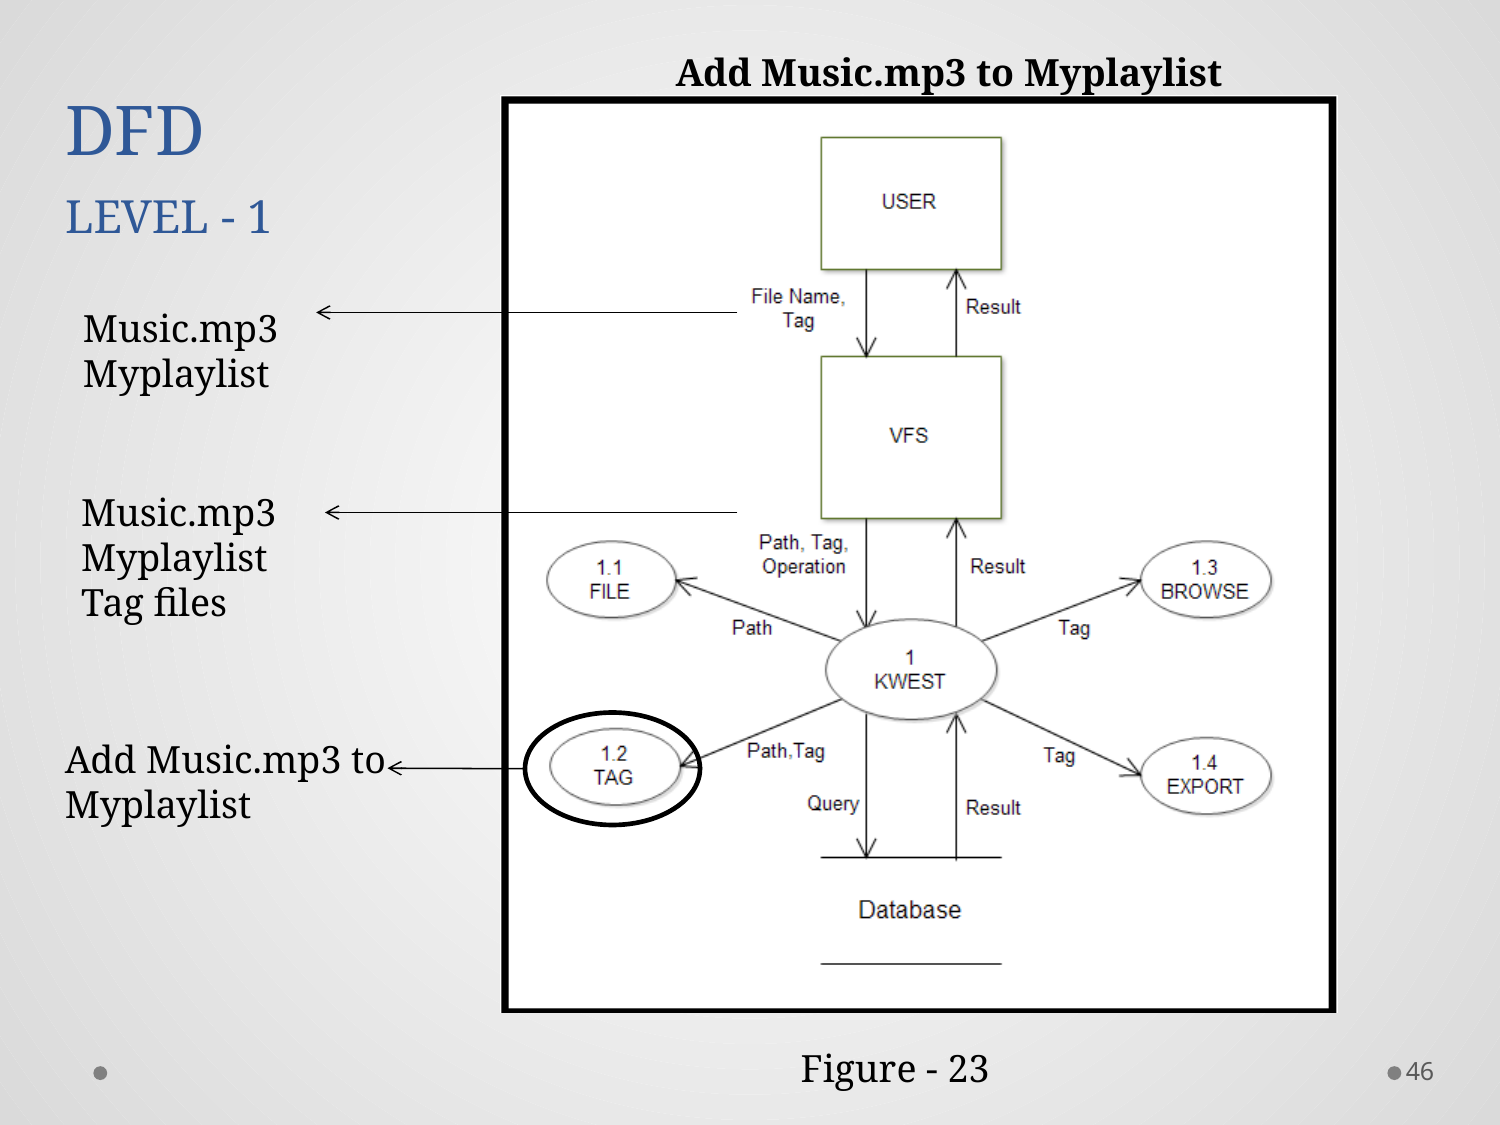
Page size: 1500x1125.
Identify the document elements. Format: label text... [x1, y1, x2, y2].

picture [499, 95, 1338, 1013]
text_box Figure - 23 [785, 1037, 1005, 1098]
text_box Music.mp3 Myplaylist [68, 297, 294, 403]
text_box Add Music.mp3 to Myplaylist [50, 728, 408, 879]
title DFD LEVEL - 1 [50, 87, 1400, 250]
text_box Add Music.mp3 to Myplaylist [660, 41, 1238, 87]
text_box Music.mp3 Myplaylist Tag files [66, 481, 325, 631]
slide_number 46 [1401, 1042, 1494, 1103]
